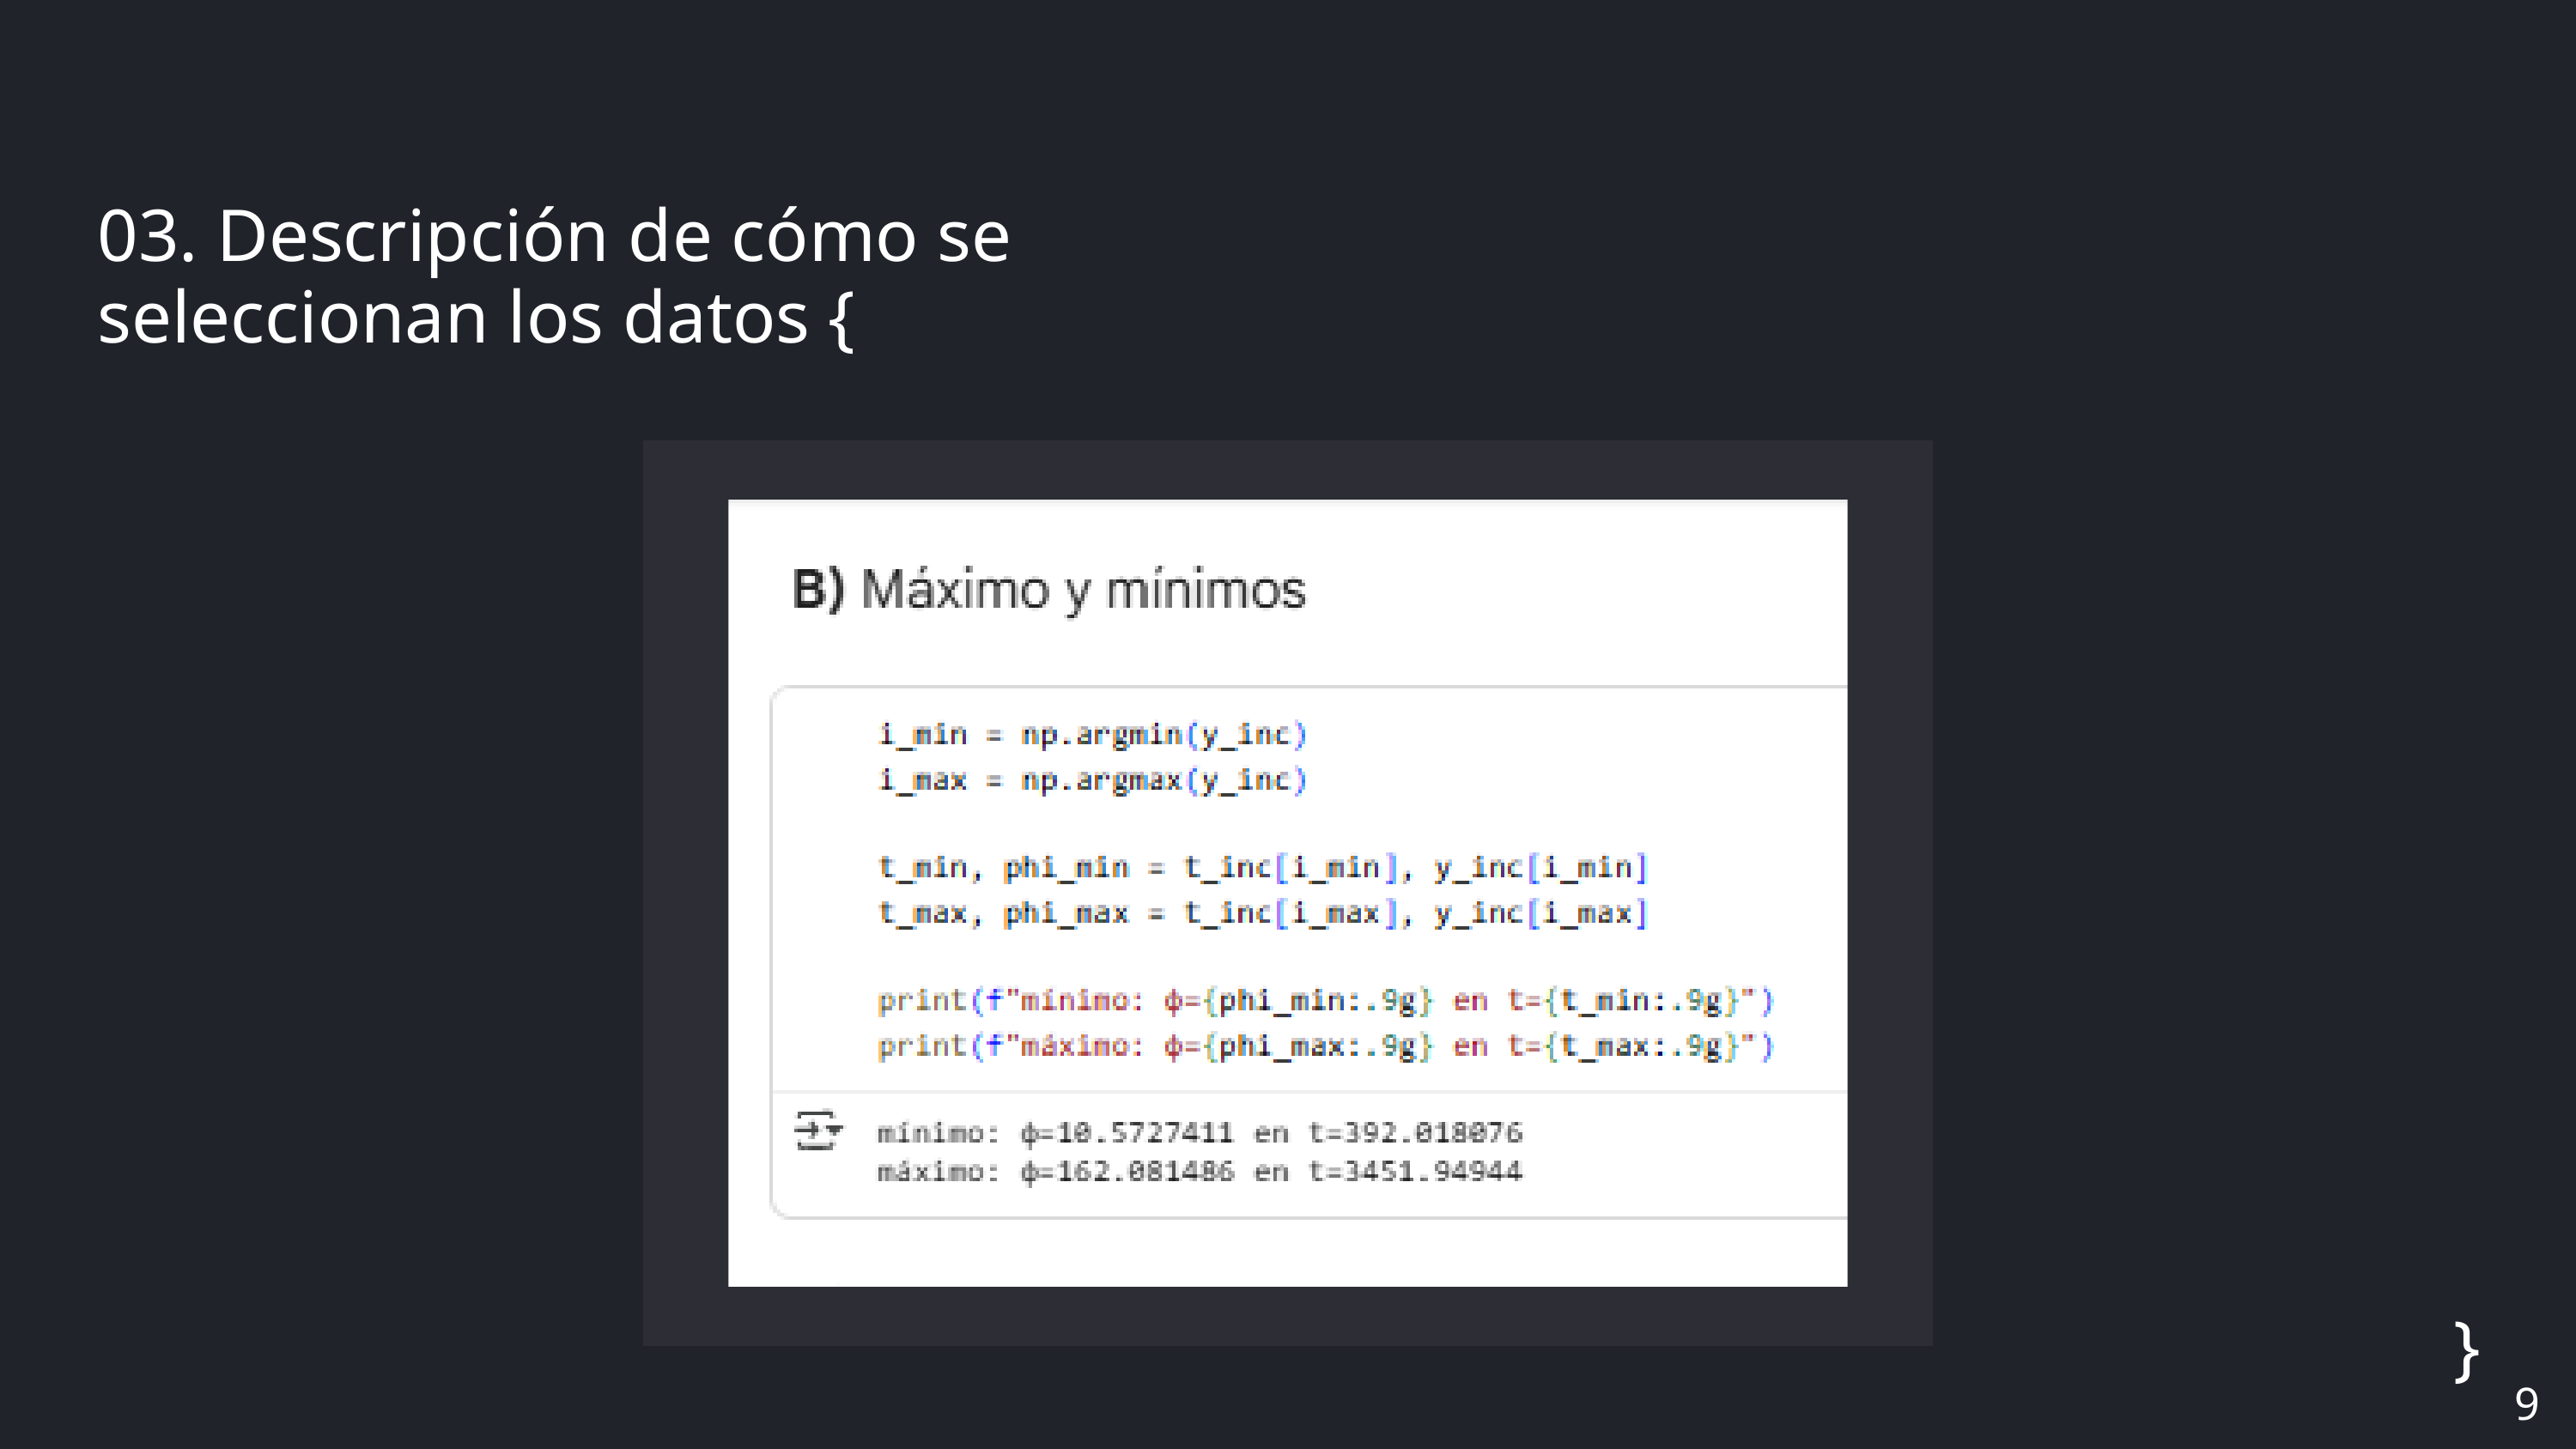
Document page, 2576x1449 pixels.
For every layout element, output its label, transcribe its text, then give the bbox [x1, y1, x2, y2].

text_box 03. Descripción de cómo se seleccionan los datos { [97, 194, 1288, 358]
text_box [642, 440, 1934, 1347]
text_box } [2381, 1306, 2481, 1388]
text_box 9 [2514, 1346, 2549, 1429]
